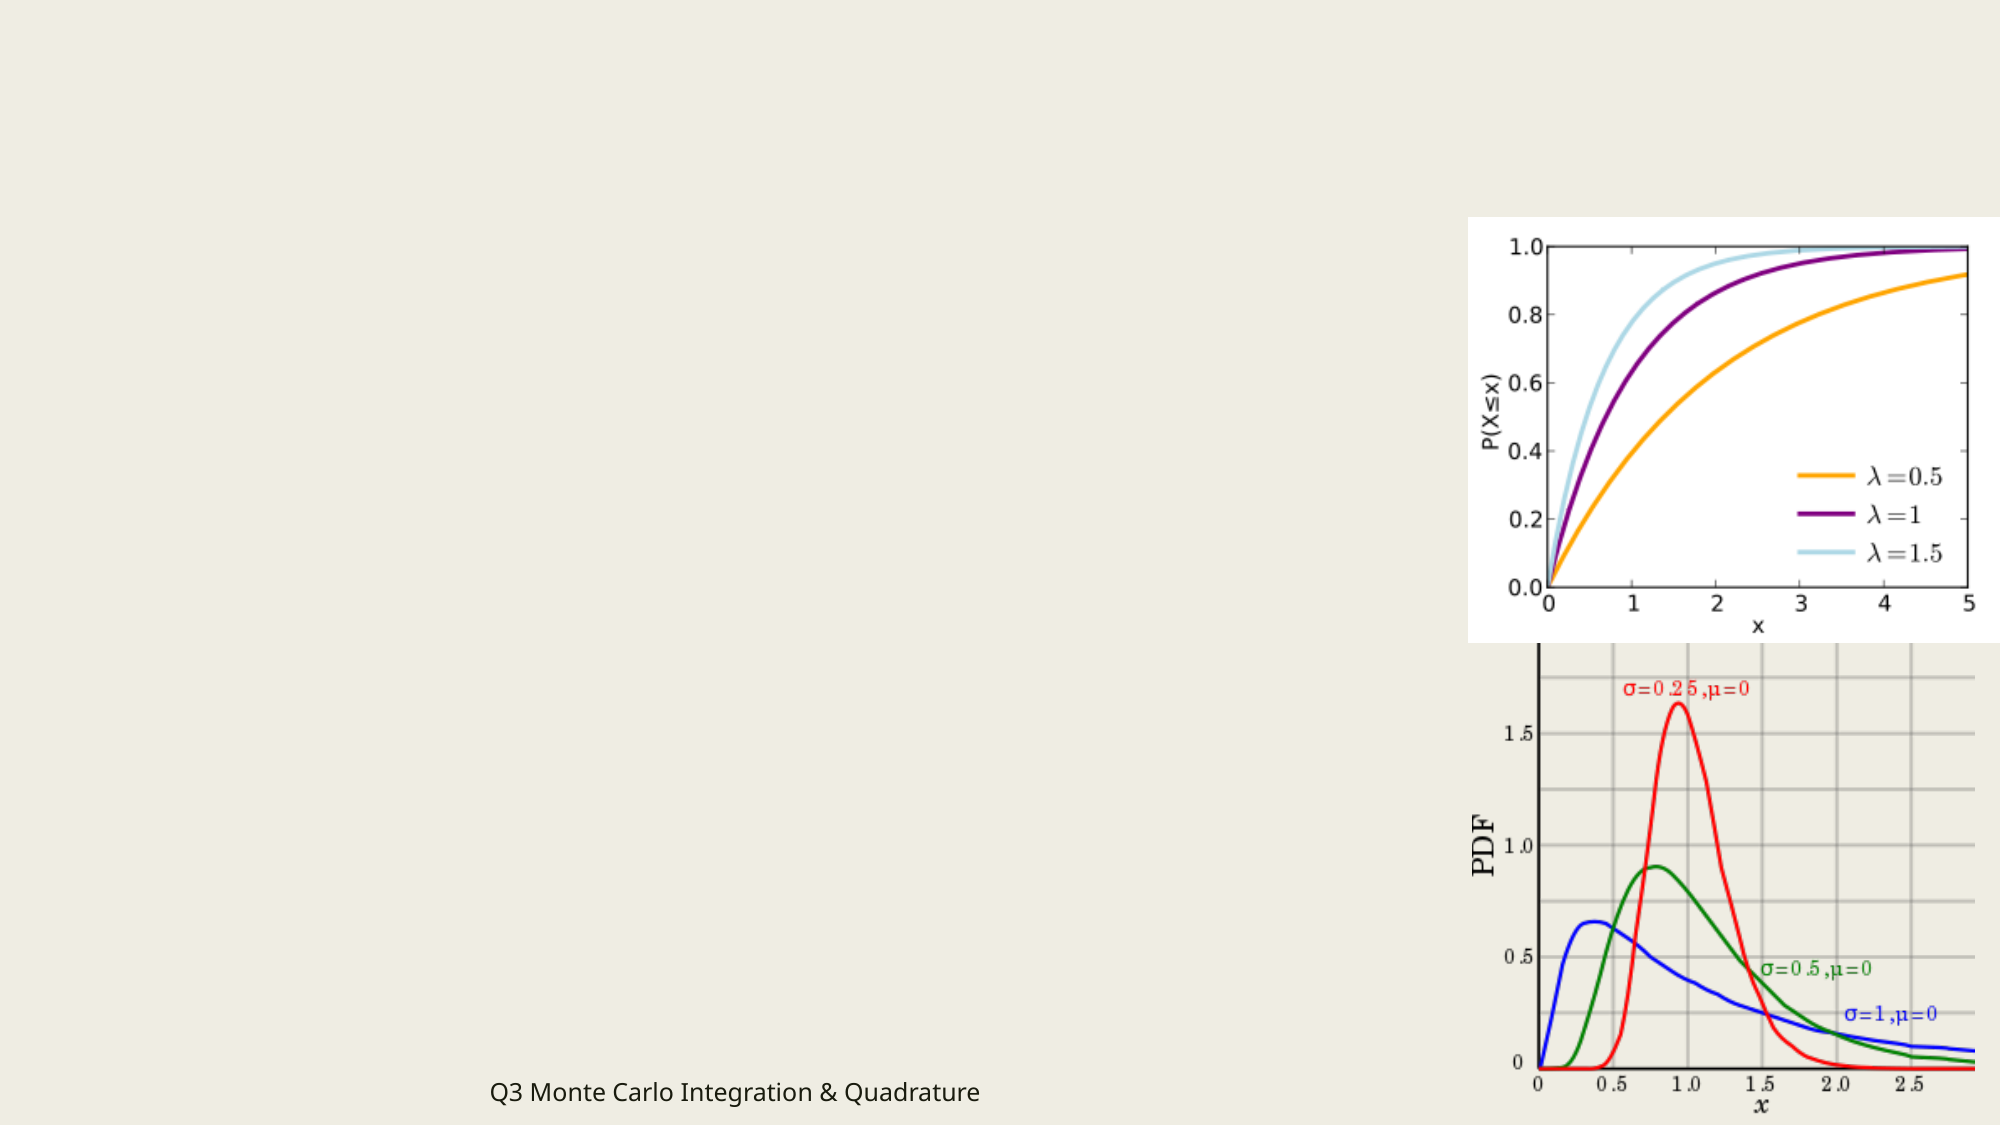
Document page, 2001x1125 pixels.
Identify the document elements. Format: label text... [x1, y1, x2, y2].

picture [1468, 217, 2000, 1125]
footer Q3 Monte Carlo Integration & Quadrature [474, 1058, 1472, 1125]
